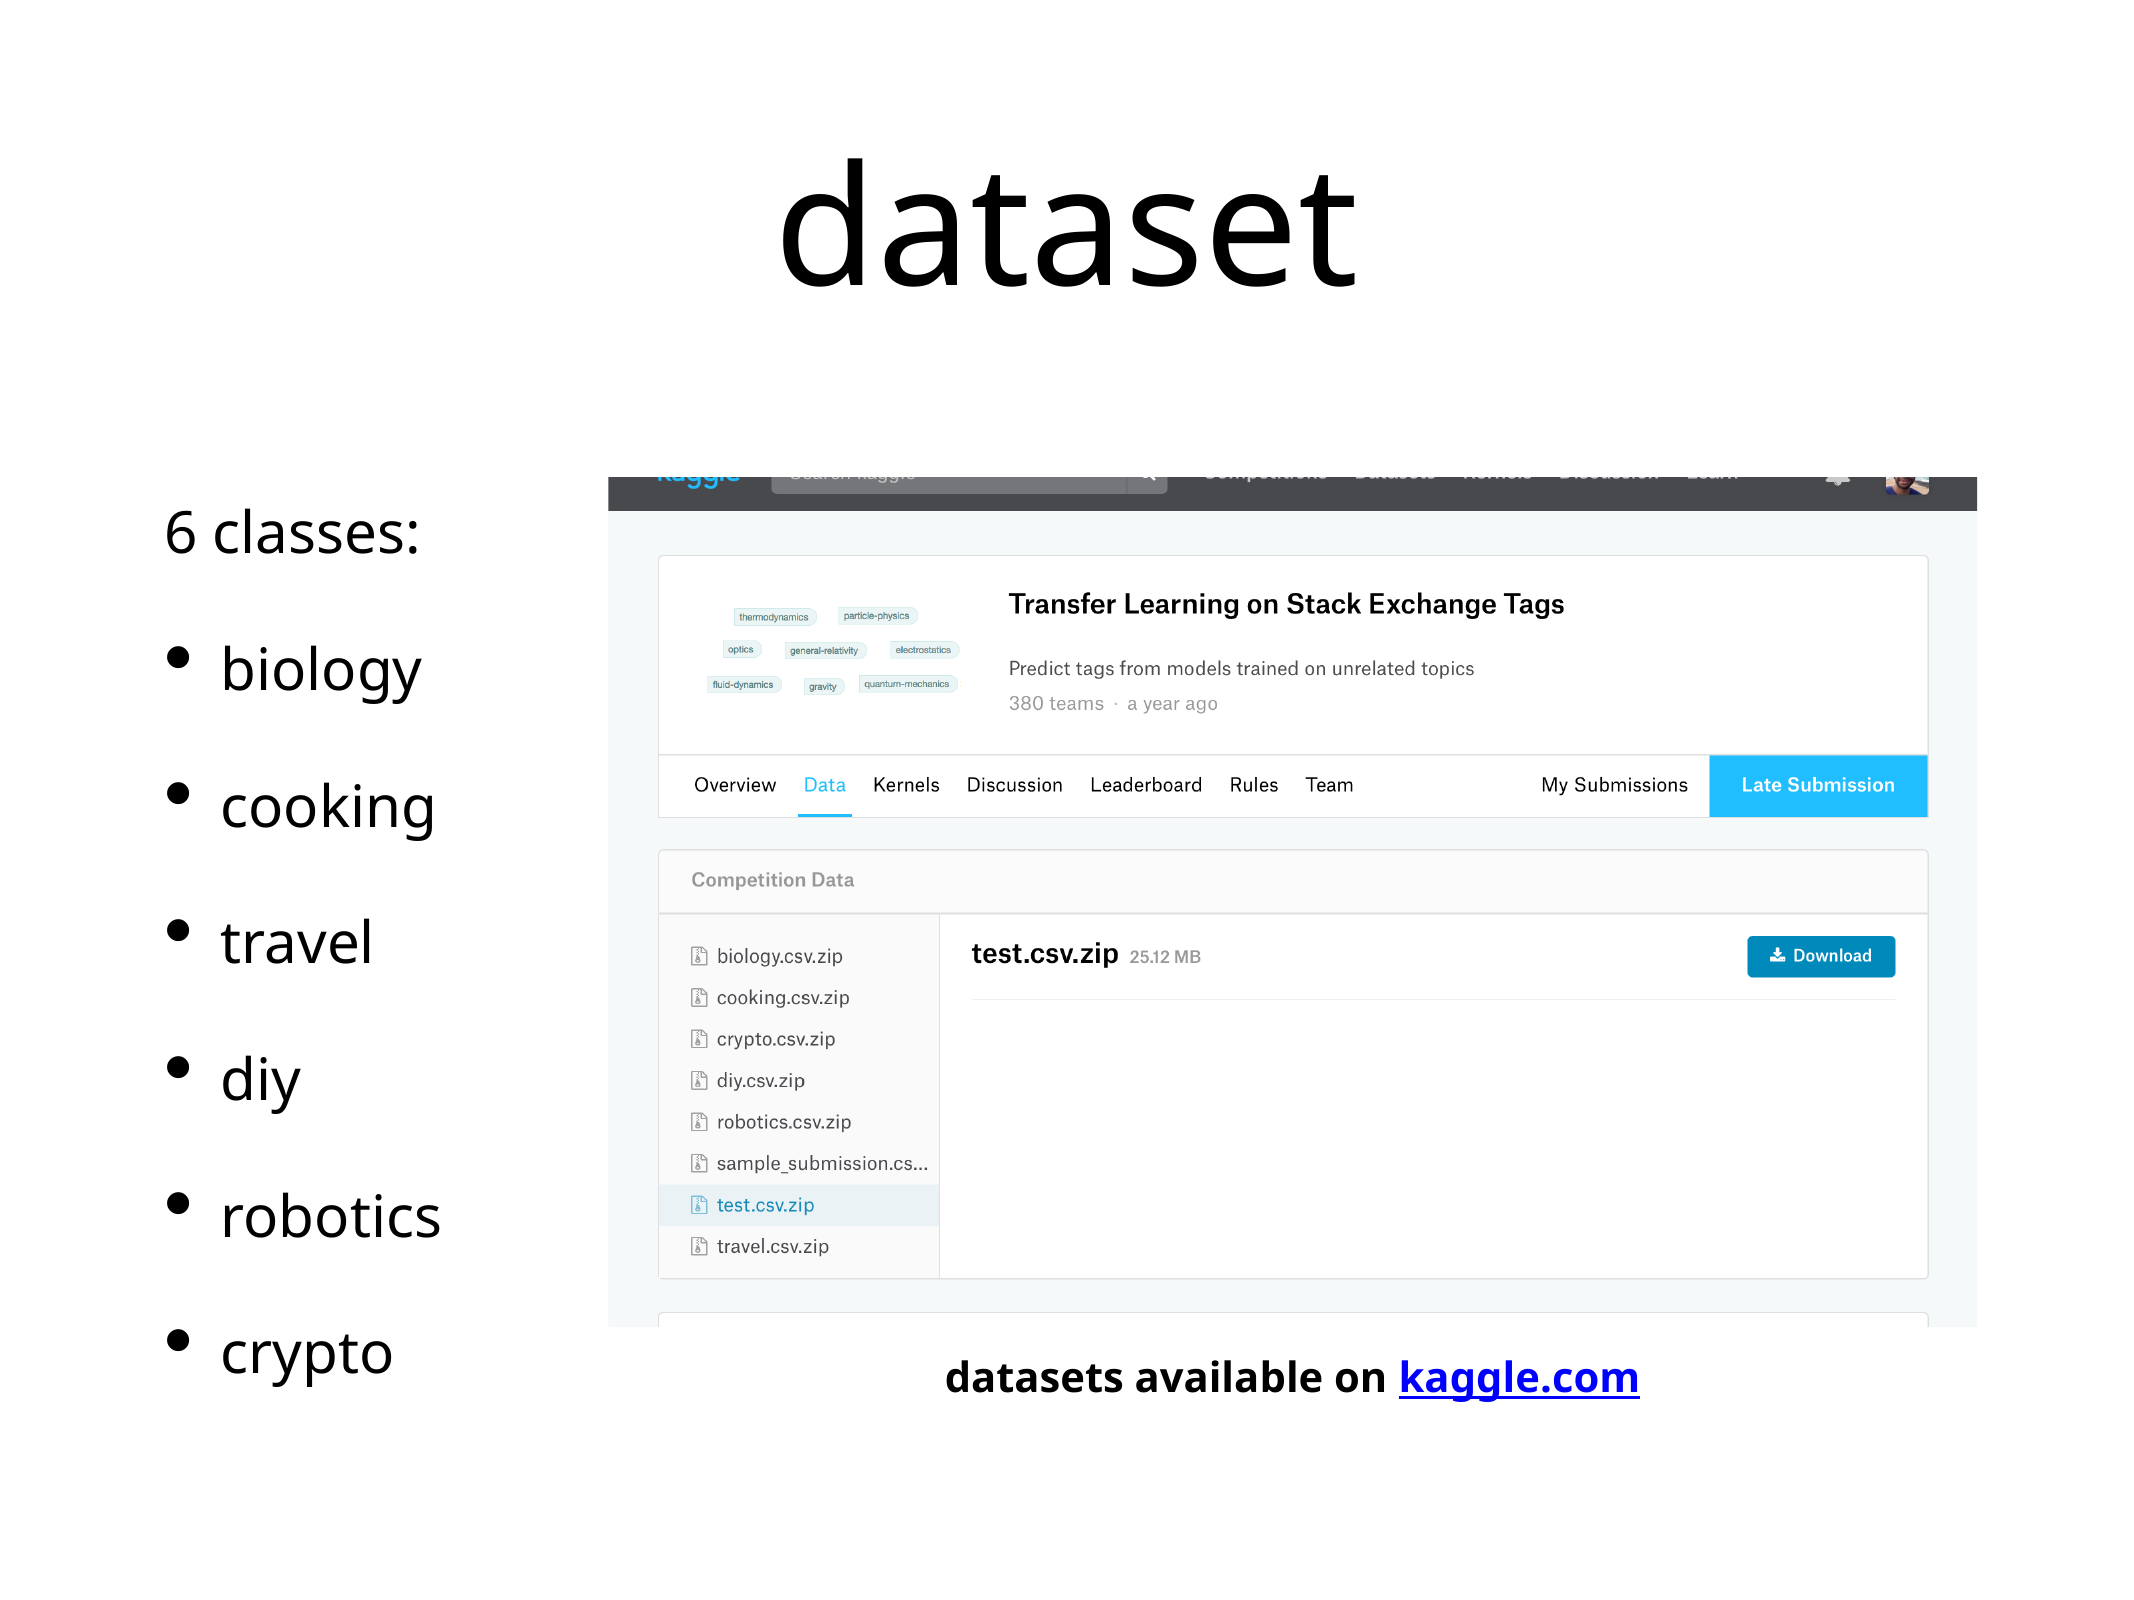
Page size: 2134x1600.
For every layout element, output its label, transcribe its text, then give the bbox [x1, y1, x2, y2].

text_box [608, 476, 1978, 1415]
list 6 classes: biology cooking travel diy robotics crypto [155, 424, 1032, 1457]
title dataset [155, 41, 1978, 397]
